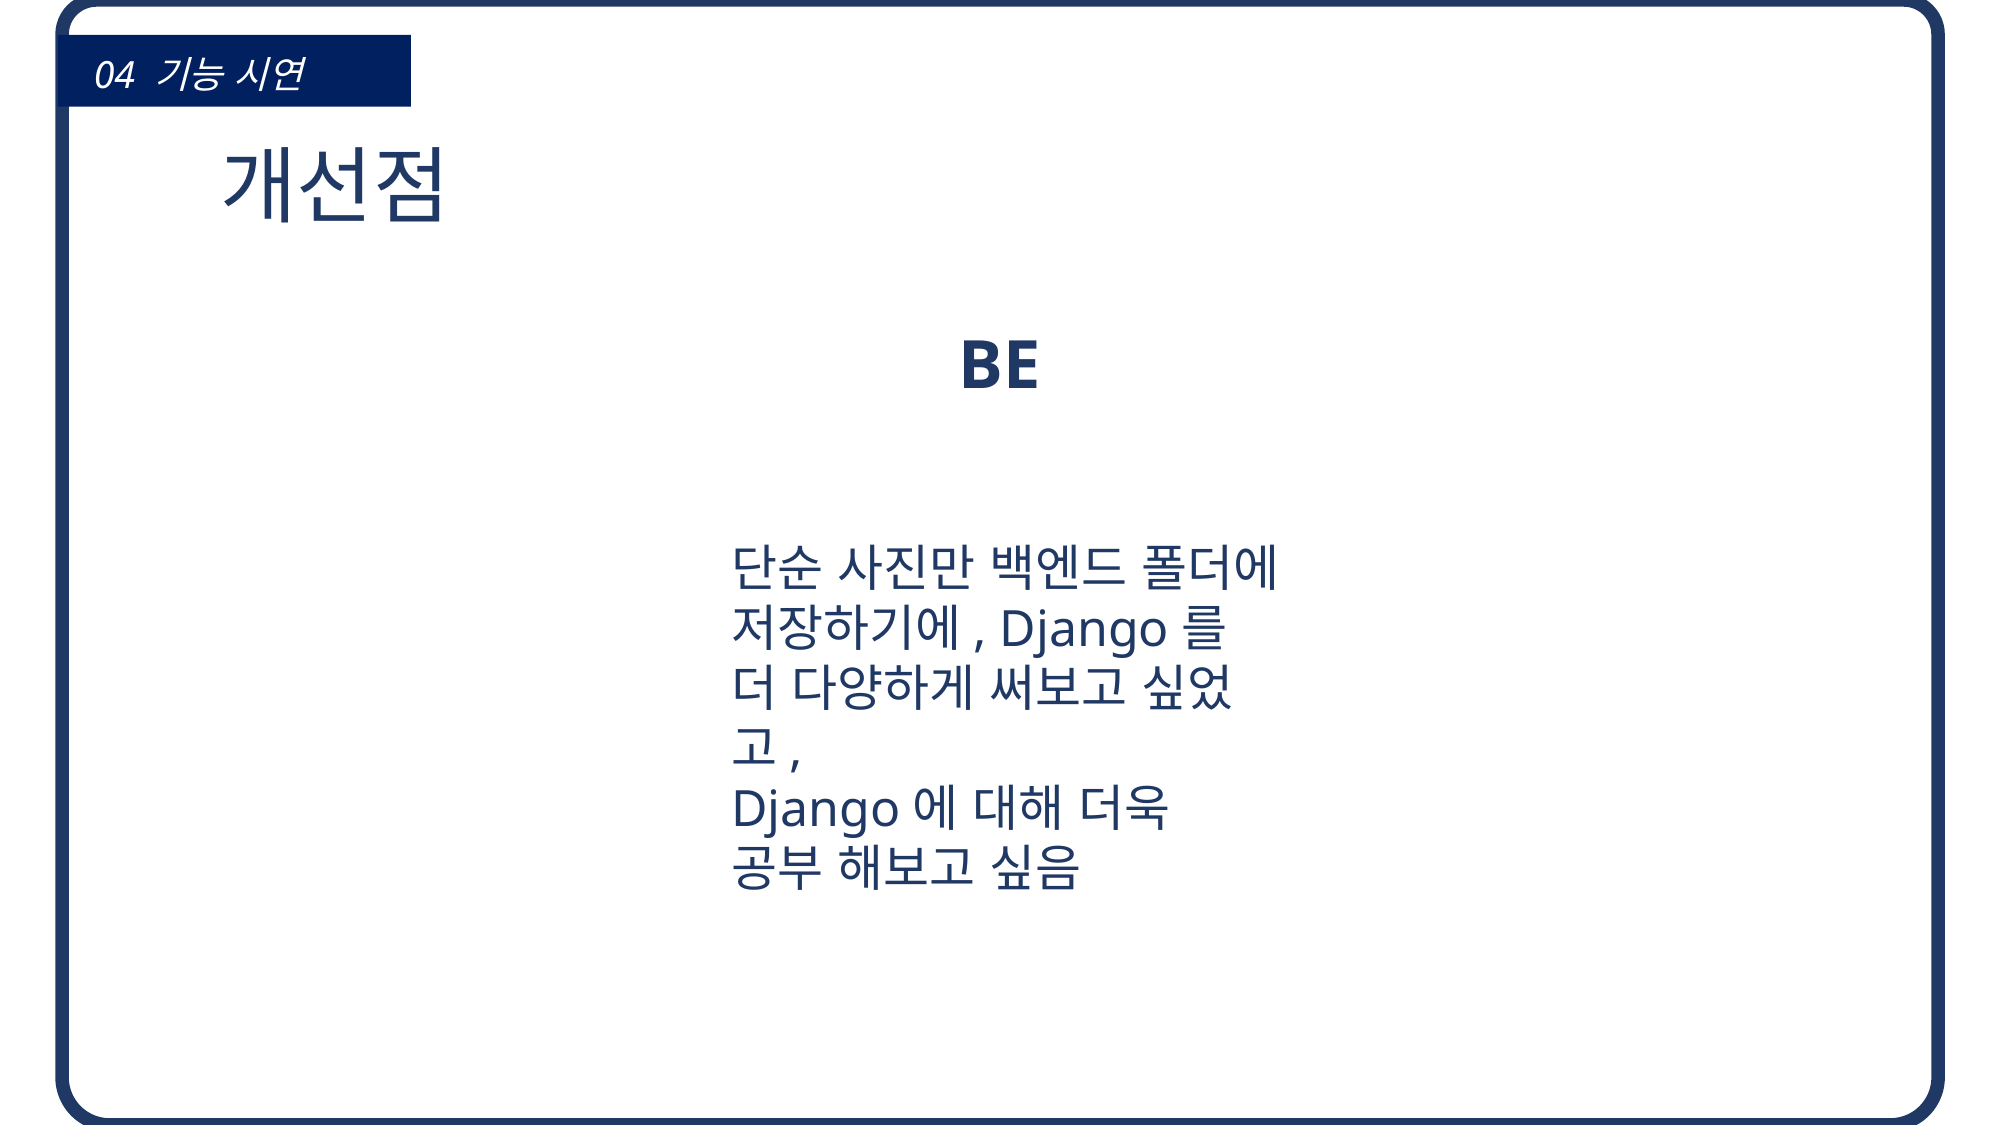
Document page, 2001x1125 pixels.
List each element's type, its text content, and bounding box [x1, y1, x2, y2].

text_box 단순 사진만 백엔드 폴더에 저장하기에, Django를 더 다양하게 써보고 싶었고, Django에 대해 더욱 공부 해보고 싶음 [716, 528, 1296, 904]
text_box 개선점 [155, 125, 793, 241]
text_box [57, 34, 412, 108]
text_box 04 기능 시연 [79, 43, 318, 104]
text_box [61, 0, 1940, 1125]
text_box BE [944, 314, 1056, 410]
